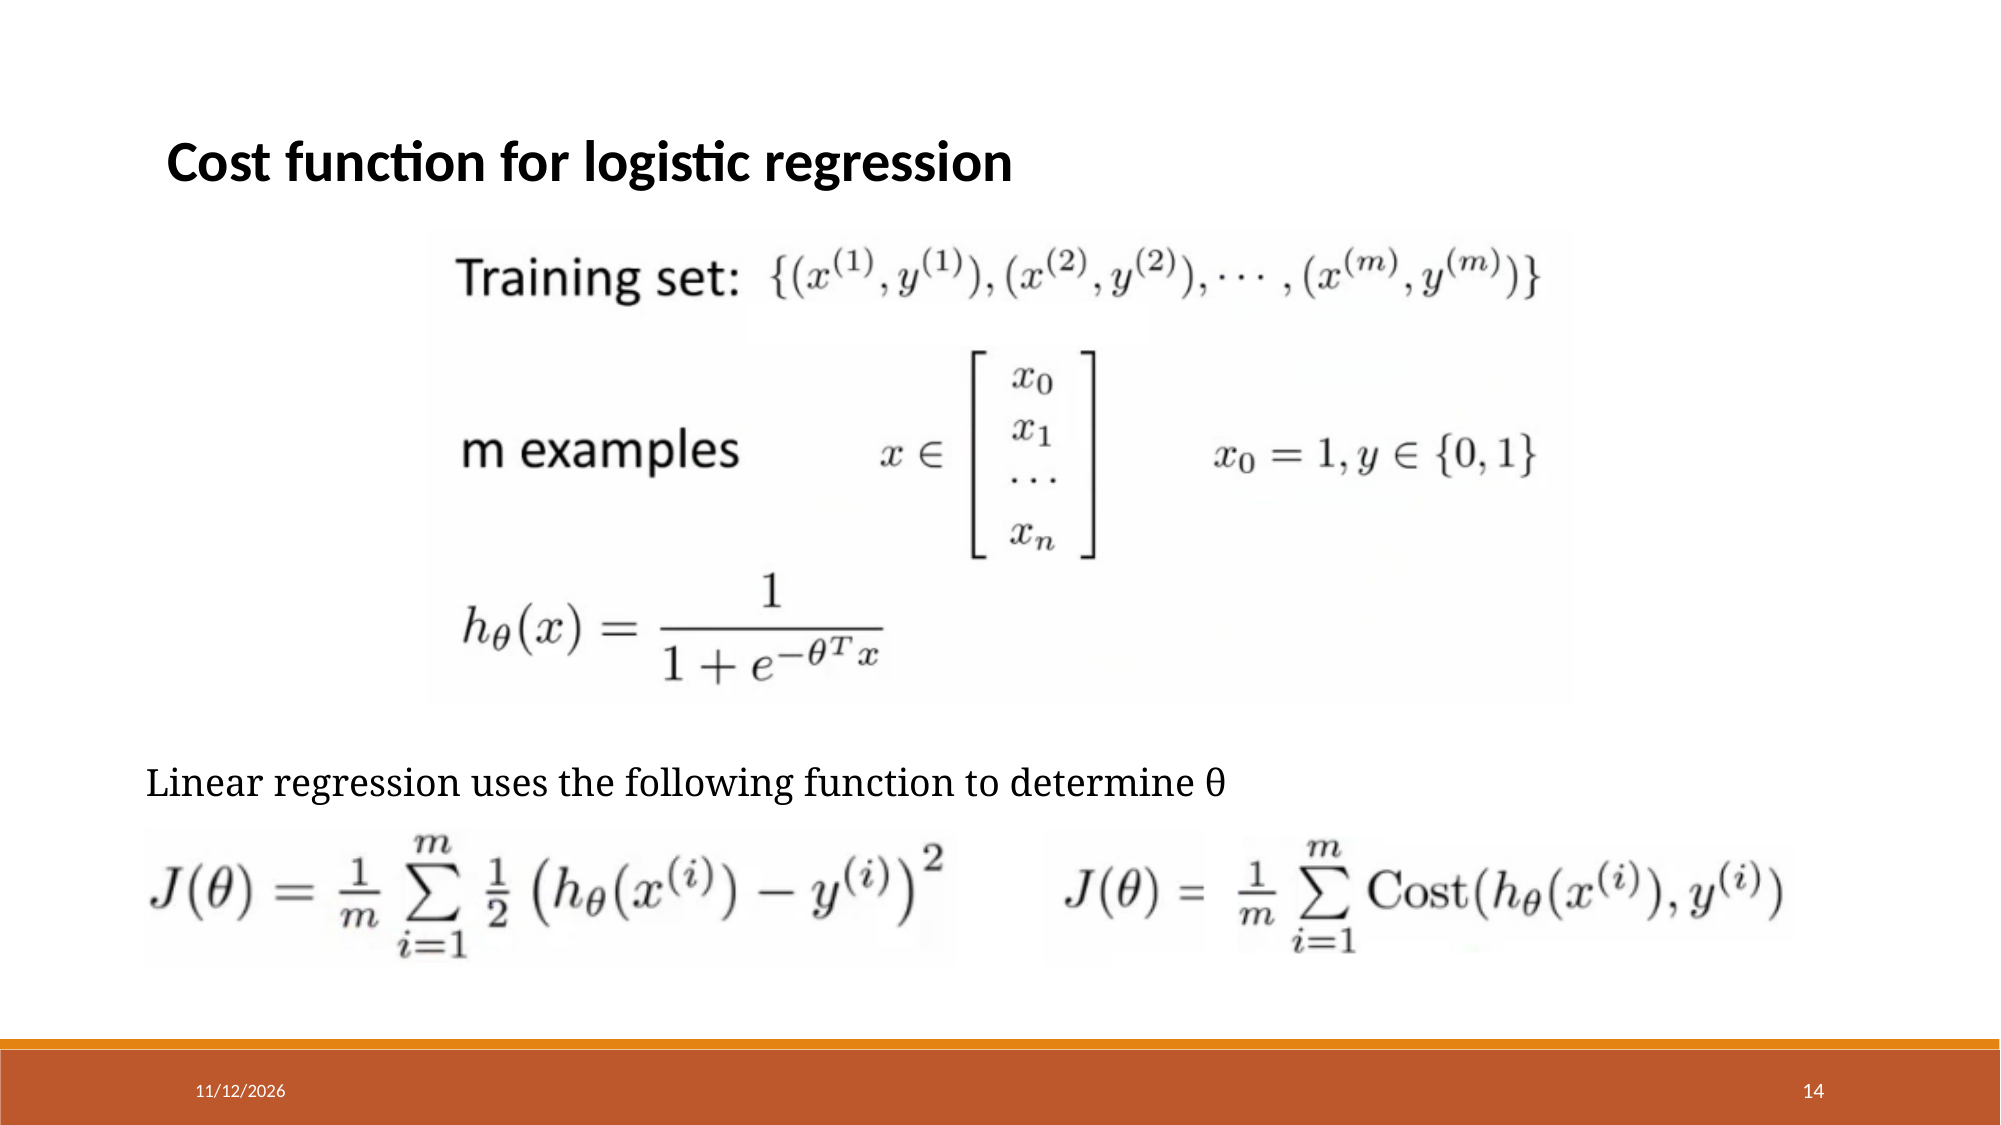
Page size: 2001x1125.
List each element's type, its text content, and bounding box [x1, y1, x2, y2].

picture [143, 827, 958, 968]
picture [426, 227, 1574, 706]
text_box Linear regression uses the following function to determine θ [131, 751, 1796, 812]
slide_number 14 [1624, 1059, 1840, 1120]
text_box Cost function for logistic regression [152, 115, 1164, 201]
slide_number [180, 1059, 586, 1120]
picture [1042, 827, 1796, 968]
